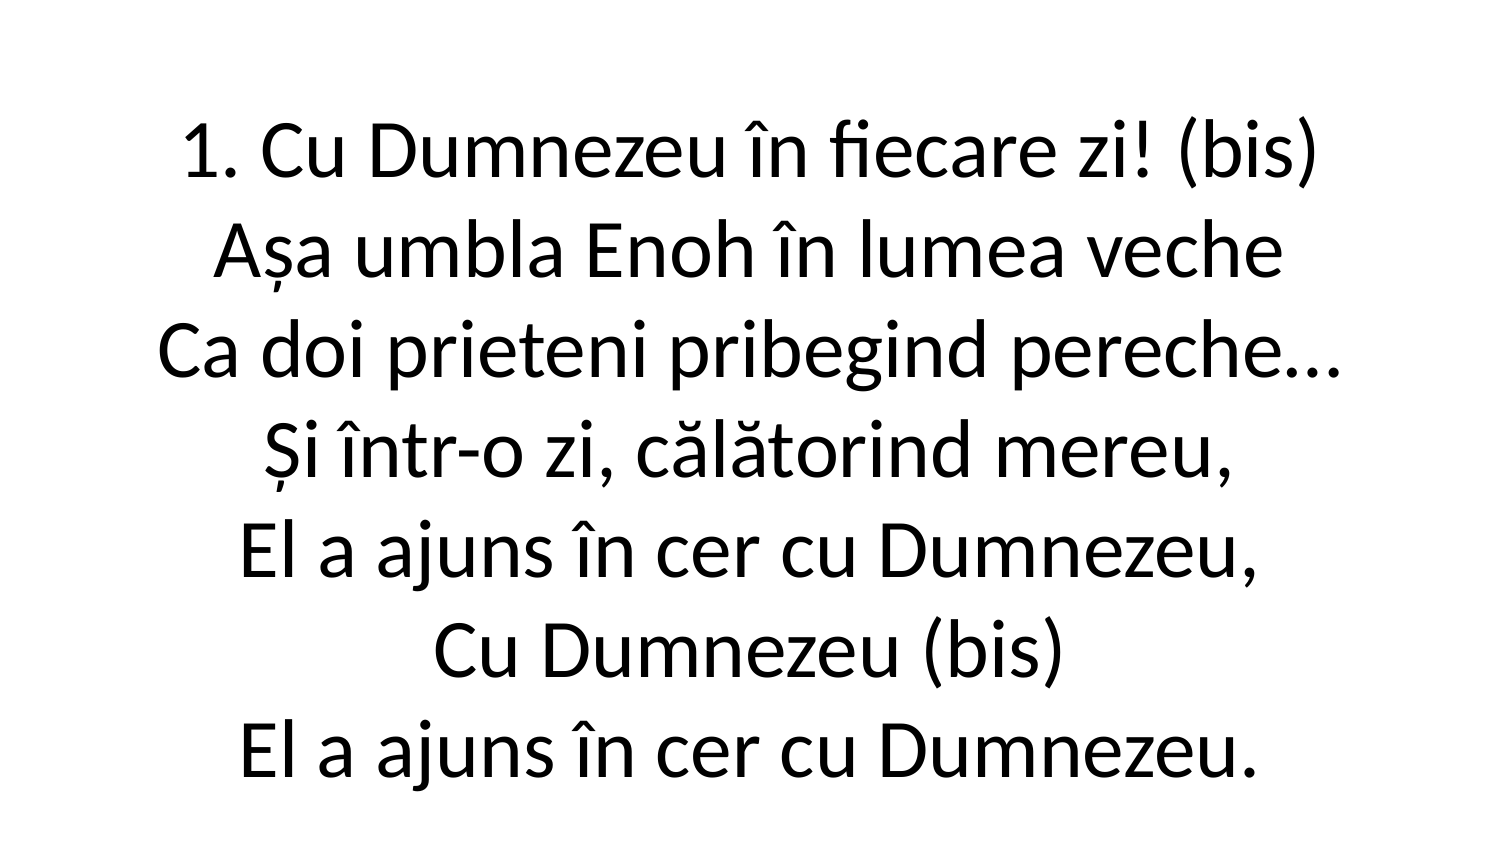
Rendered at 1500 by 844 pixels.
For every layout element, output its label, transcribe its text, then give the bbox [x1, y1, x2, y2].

text_box 1. Cu Dumnezeu în fiecare zi! (bis) Așa umbla Enoh în lumea veche Ca doi prieteni pribegind pereche… Și într-o zi, călătorind mereu, El a ajuns în cer cu Dumnezeu, Cu Dumnezeu (bis) El a ajuns în cer cu Dumnezeu. [142, 42, 1358, 802]
